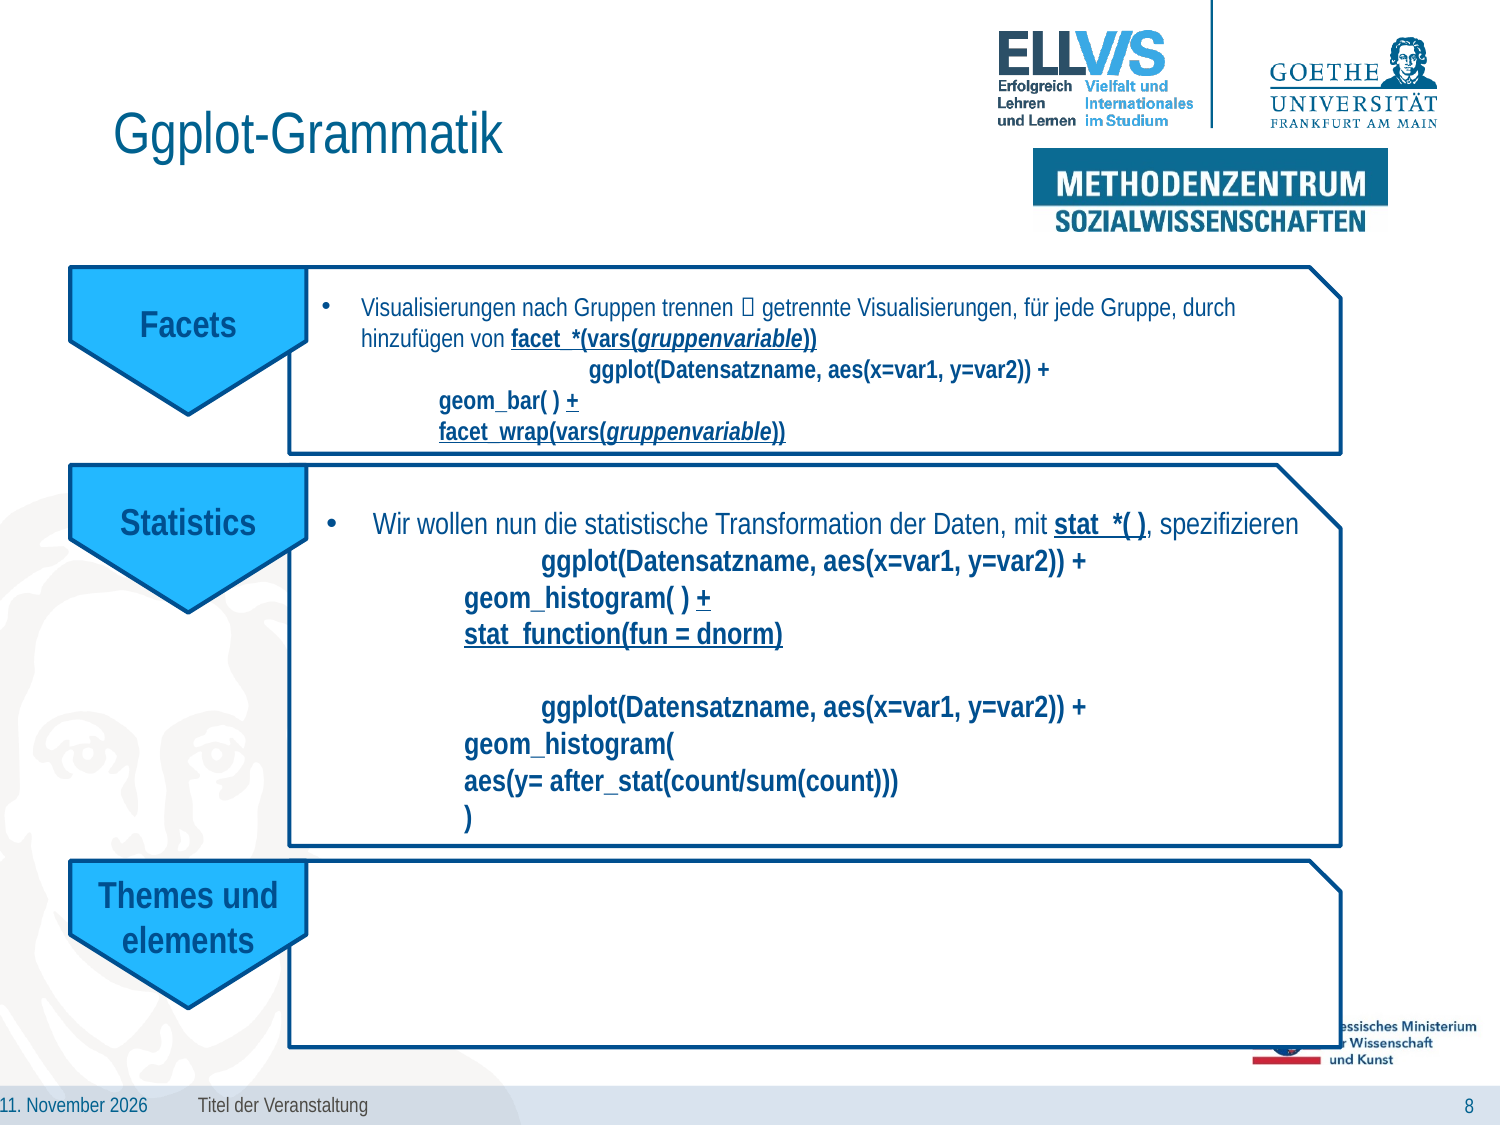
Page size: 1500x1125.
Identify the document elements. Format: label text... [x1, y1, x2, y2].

footer Titel der Veranstaltung [183, 1091, 1341, 1120]
title Ggplot-Grammatik [98, 30, 998, 173]
text_box Themes und elements [70, 860, 307, 1009]
text_box Facets [70, 267, 307, 415]
text_box [289, 860, 1341, 1048]
text_box Statistics [70, 464, 307, 613]
picture [0, 0, 1500, 1125]
slide_number 8 [1417, 1092, 1475, 1122]
text_box Wir wollen nun die statistische Transformation der Daten, mit stat_*( ), spezifizieren ggplot(Datensatzname, aes(x=var1, y=var2)) + geom_histogram( ) + stat_function(fun = dnorm) ggplot(Datensatzname, aes(x=var1, y=var2)) + geom_histogram( aes(y= after_stat(count/sum(count))) ) [289, 465, 1341, 847]
text_box Visualisierungen nach Gruppen trennen  getrennte Visualisierungen, für jede Gruppe, durch hinzufügen von facet_*(vars(gruppenvariable)) ggplot(Datensatzname, aes(x=var1, y=var2)) + geom_bar( ) + facet_wrap(vars(gruppenvariable)) [289, 267, 1341, 454]
